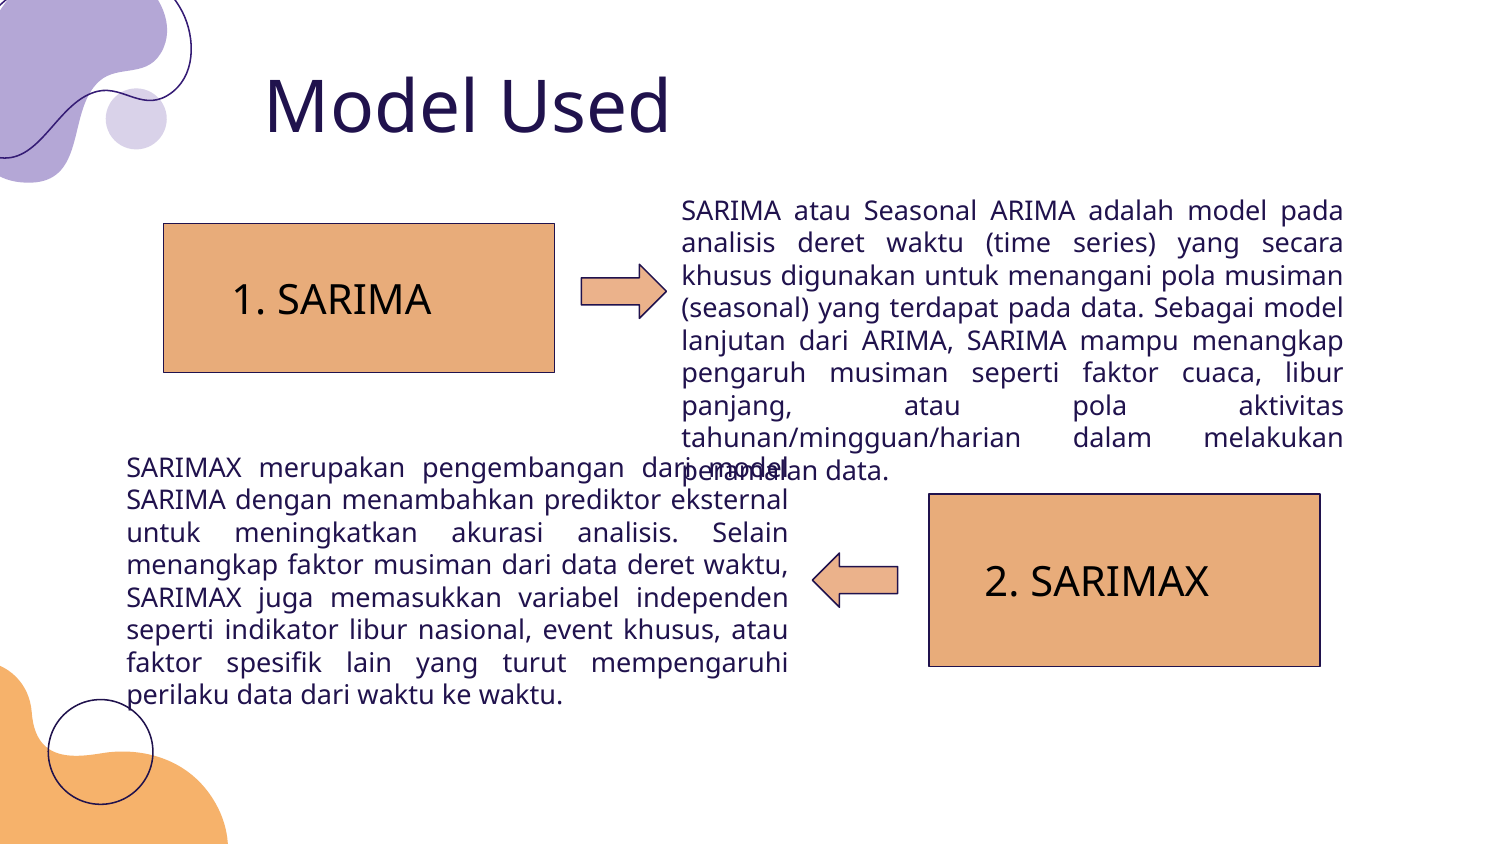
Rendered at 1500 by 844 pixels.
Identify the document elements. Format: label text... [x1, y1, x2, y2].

text_box 1. SARIMA [163, 223, 555, 373]
text_box [581, 264, 667, 319]
subtitle SARIMAX merupakan pengembangan dari model SARIMA dengan menambahkan prediktor eksternal untuk meningkatkan akurasi analisis. Selain menangkap faktor musiman dari data deret waktu, SARIMAX juga memasukkan variabel independen seperti indikator libur nasional, event khusus, atau faktor spesifik lain yang turut mempengaruhi perilaku data dari waktu ke waktu. [111, 460, 804, 701]
subtitle SARIMA atau Seasonal ARIMA adalah model pada analisis deret waktu (time series) yang secara khusus digunakan untuk menangani pola musiman (seasonal) yang terdapat pada data. Sebagai model lanjutan dari ARIMA, SARIMA mampu menangkap pengaruh musiman seperti faktor cuaca, libur panjang, atau pola aktivitas tahunan/mingguan/harian dalam melakukan peramalan data. [666, 178, 1359, 698]
text_box [812, 553, 898, 608]
title Model Used [248, 45, 1500, 151]
